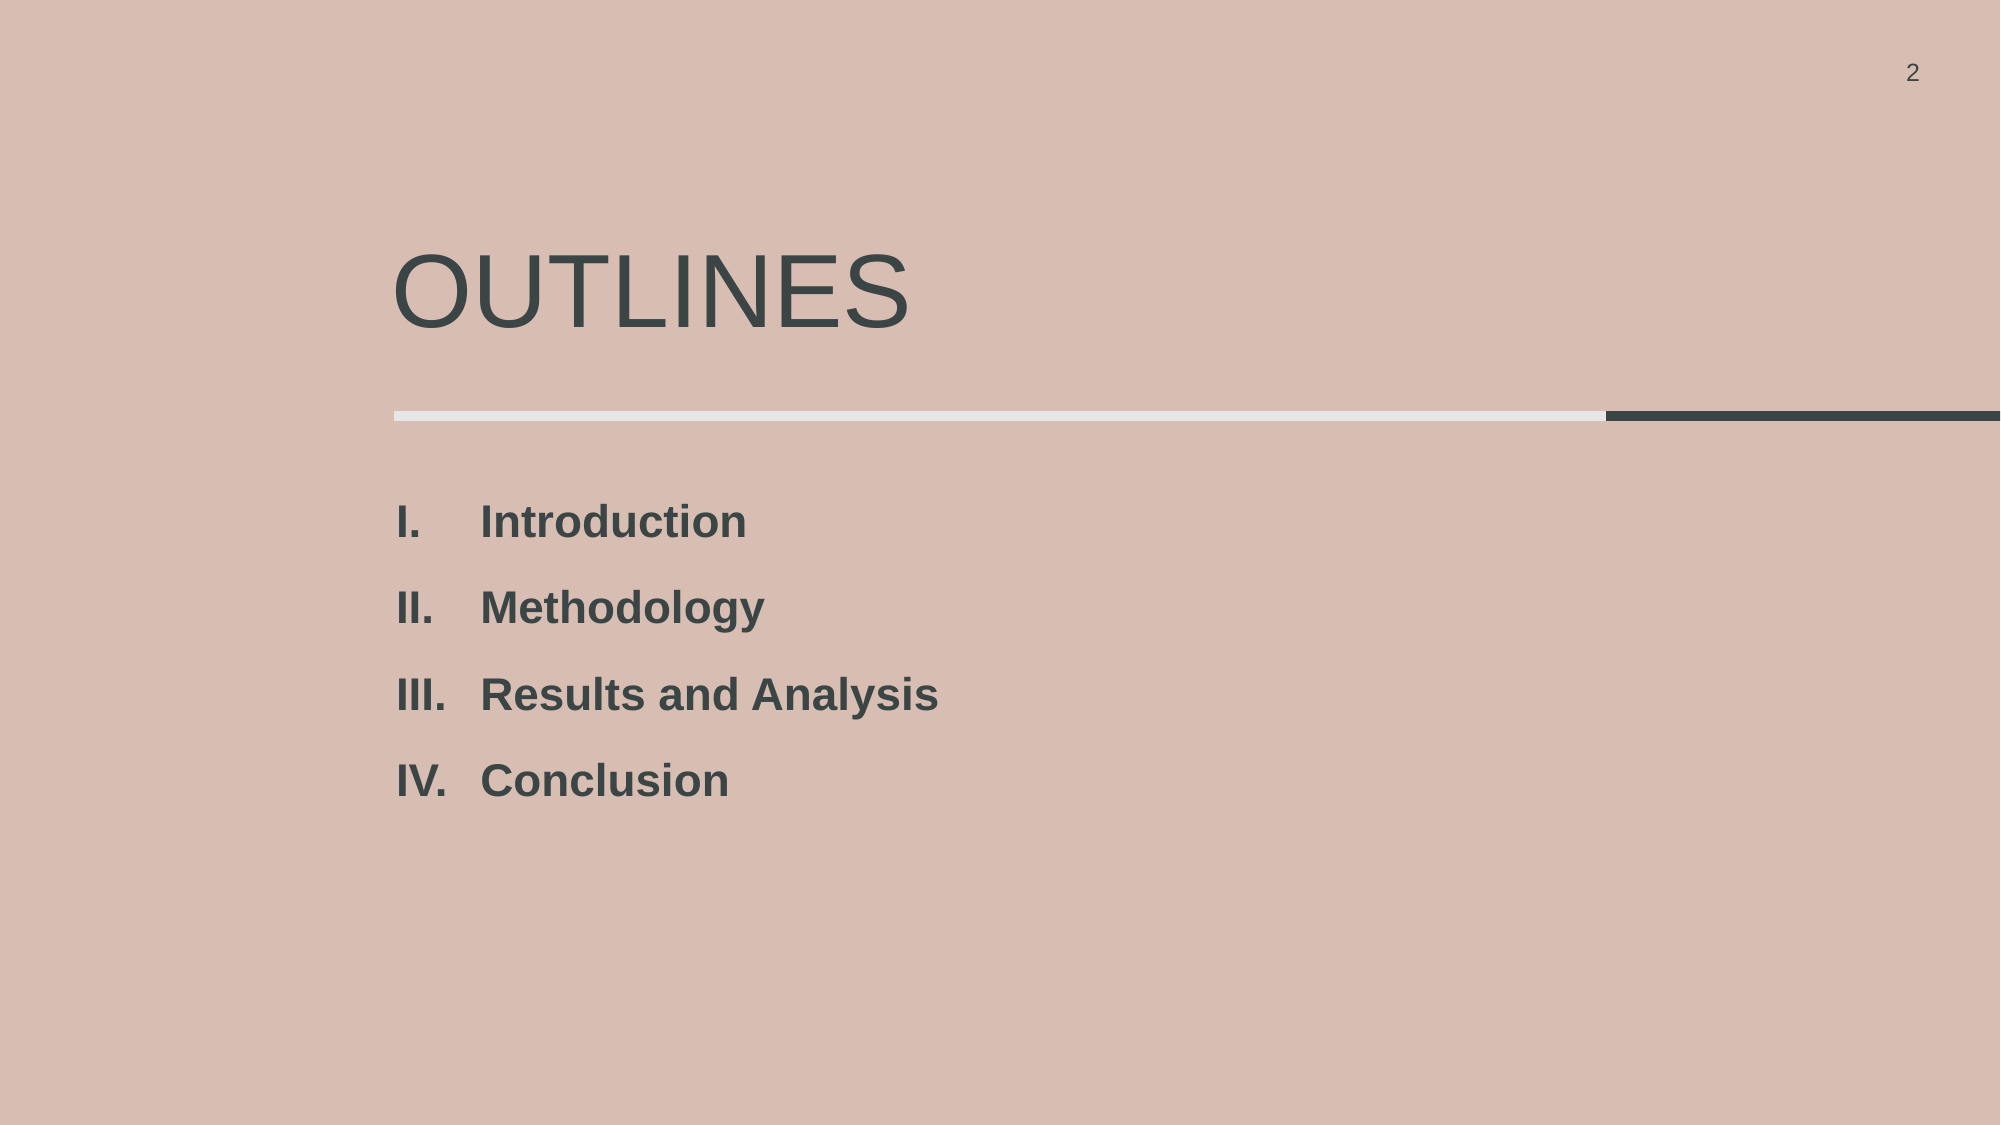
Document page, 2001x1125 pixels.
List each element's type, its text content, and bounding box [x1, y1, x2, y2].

list Introduction Methodology Results and Analysis Conclusion [381, 484, 1607, 1026]
title OUTLINES [376, 239, 1607, 356]
slide_number 2 [1660, 49, 1935, 95]
